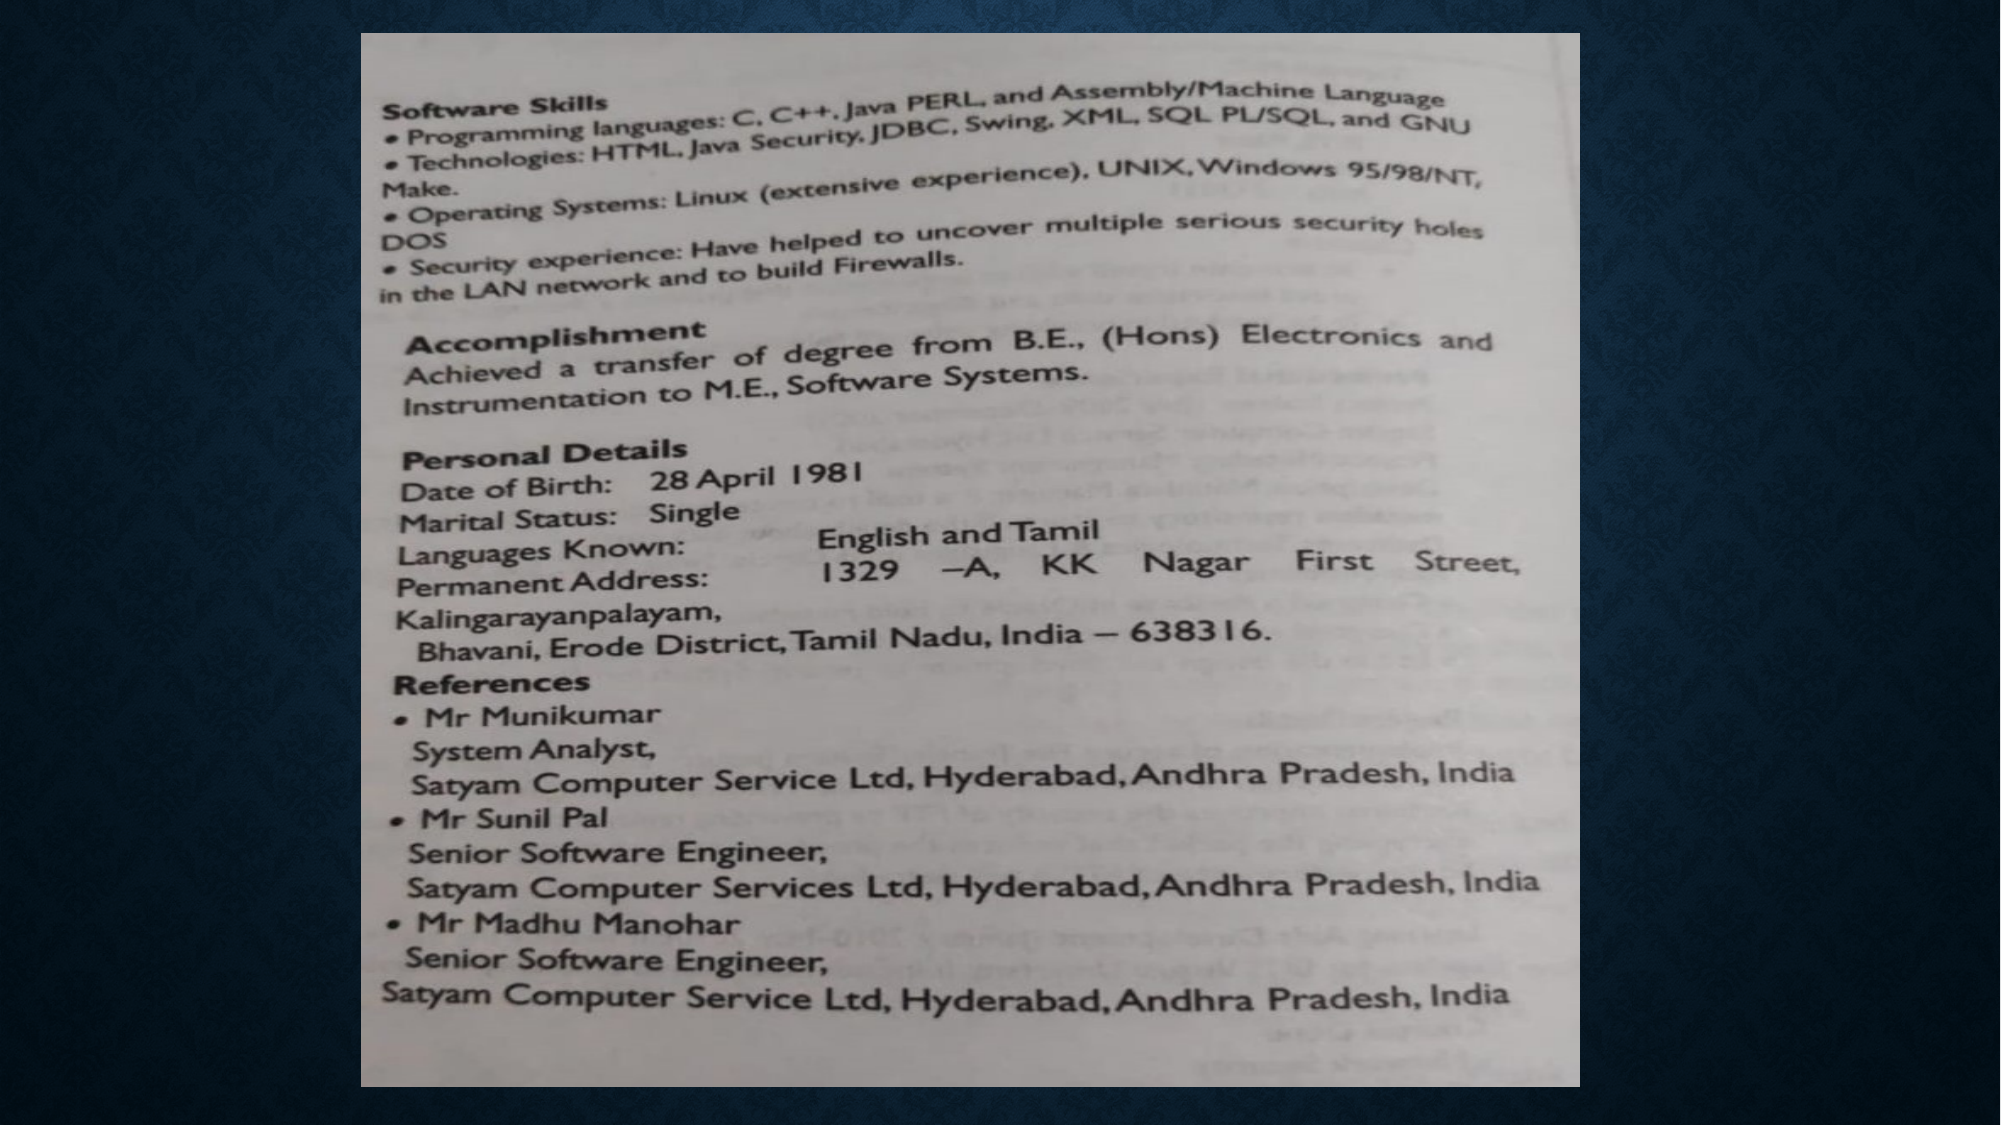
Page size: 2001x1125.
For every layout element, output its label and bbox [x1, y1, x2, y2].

list [360, 32, 1581, 1088]
